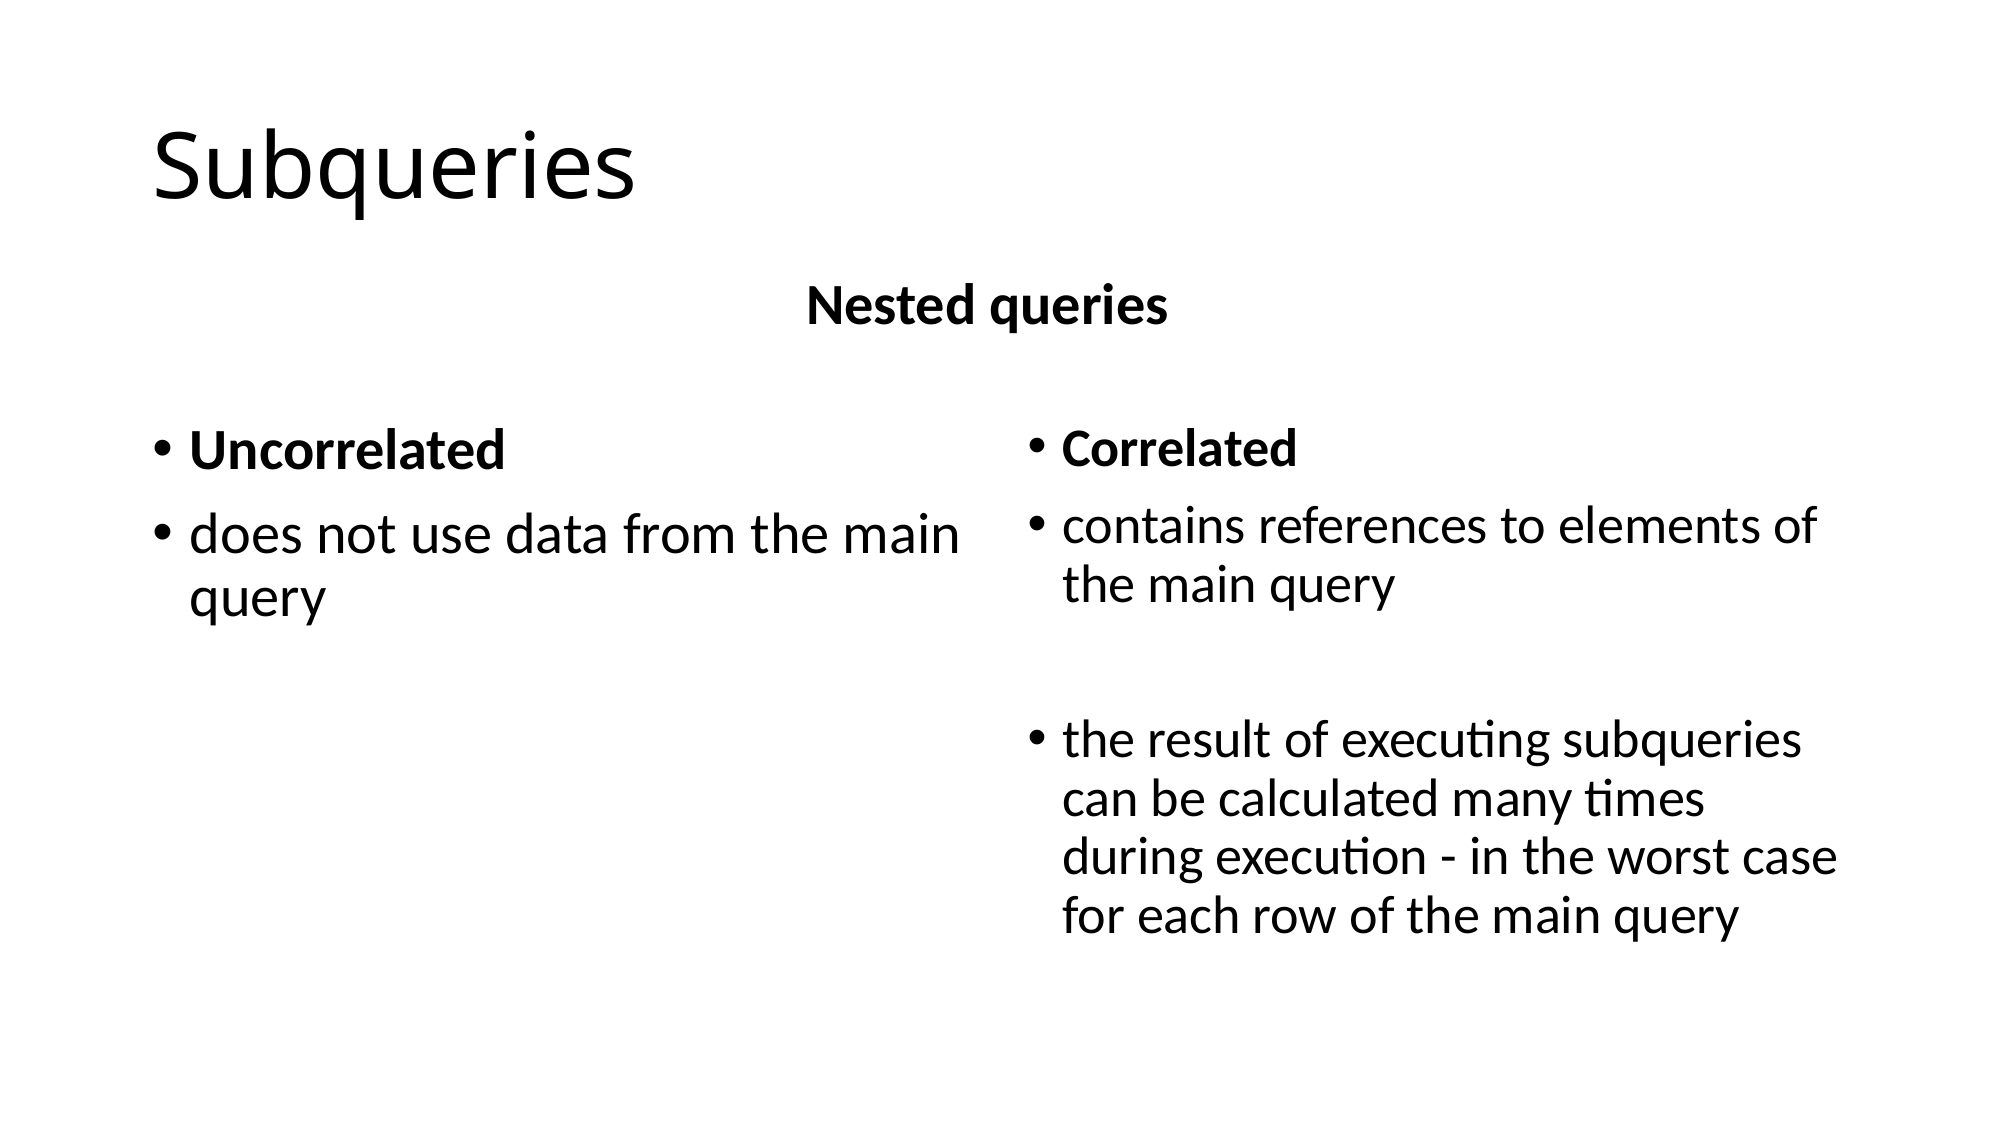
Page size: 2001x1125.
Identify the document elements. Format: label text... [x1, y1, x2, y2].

list Correlated contains references to elements of the main query the result of executing subqueries can be calculated many times during execution - in the worst case for each row of the main query [1012, 411, 1863, 1014]
list Uncorrelated does not use data from the main query [137, 411, 988, 1014]
title Subqueries [137, 59, 1863, 278]
text_box Nested queries [776, 258, 1199, 344]
